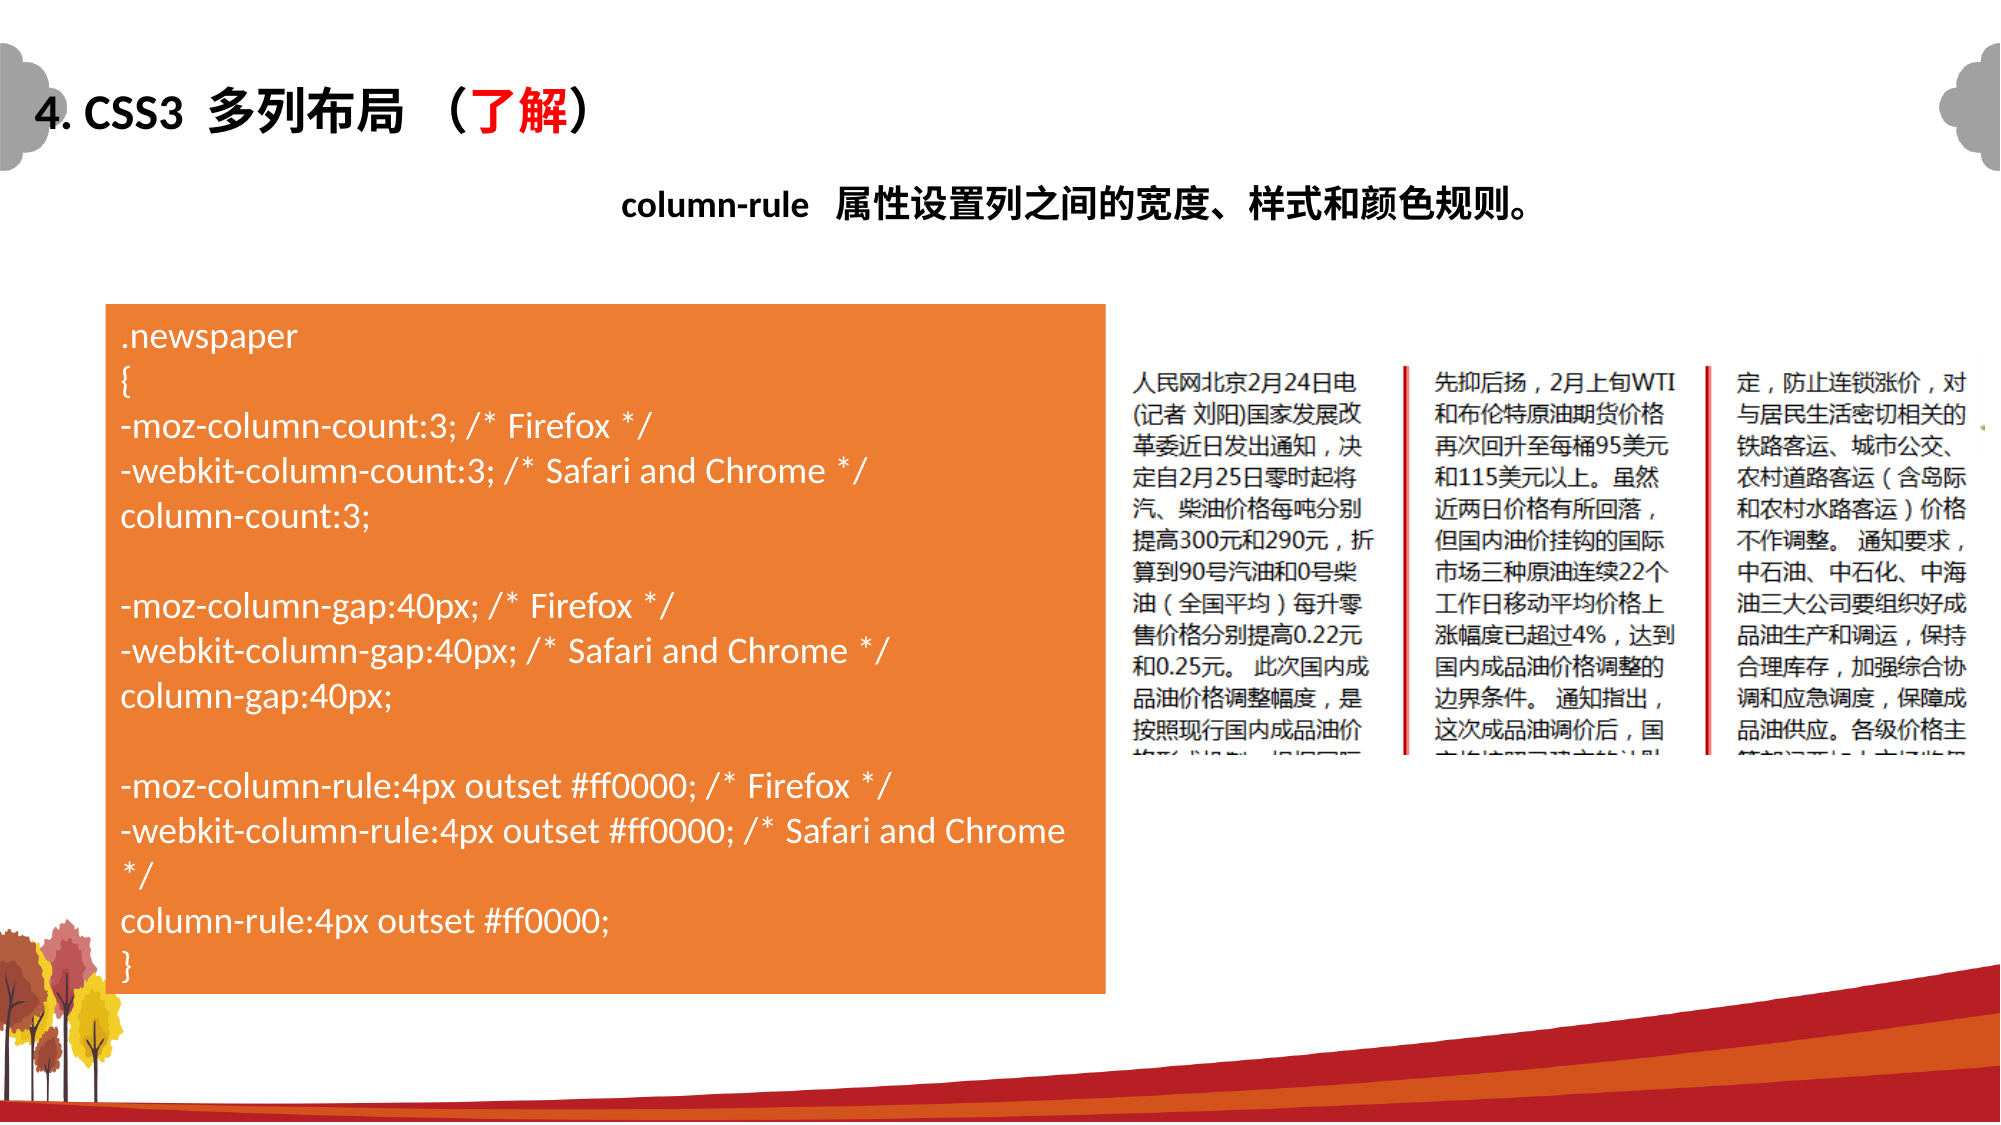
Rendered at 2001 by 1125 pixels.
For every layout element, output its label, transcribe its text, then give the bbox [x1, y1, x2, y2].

picture [0, 43, 67, 171]
picture [0, 918, 2000, 1122]
text_box column-rule 属性设置列之间的宽度、样式和颜色规则。 [606, 172, 1564, 232]
text_box .newspaper { -moz-column-count:3; /* Firefox */ -webkit-column-count:3; /* Safari and Chrome */ column-count:3; -moz-column-gap:40px; /* Firefox */ -webkit-column-gap:40px; /* Safari and Chrome */ column-gap:40px; -moz-column-rule:4px outset #ff0000; /* Firefox */ -webkit-column-rule:4px outset #ff0000; /* Safari and Chrome */ column-rule:4px outset #ff0000; } [105, 304, 1106, 918]
picture [1939, 43, 2000, 171]
picture [1123, 349, 1985, 755]
text_box 4. CSS3 多列布局 （了解） [67, 72, 783, 148]
